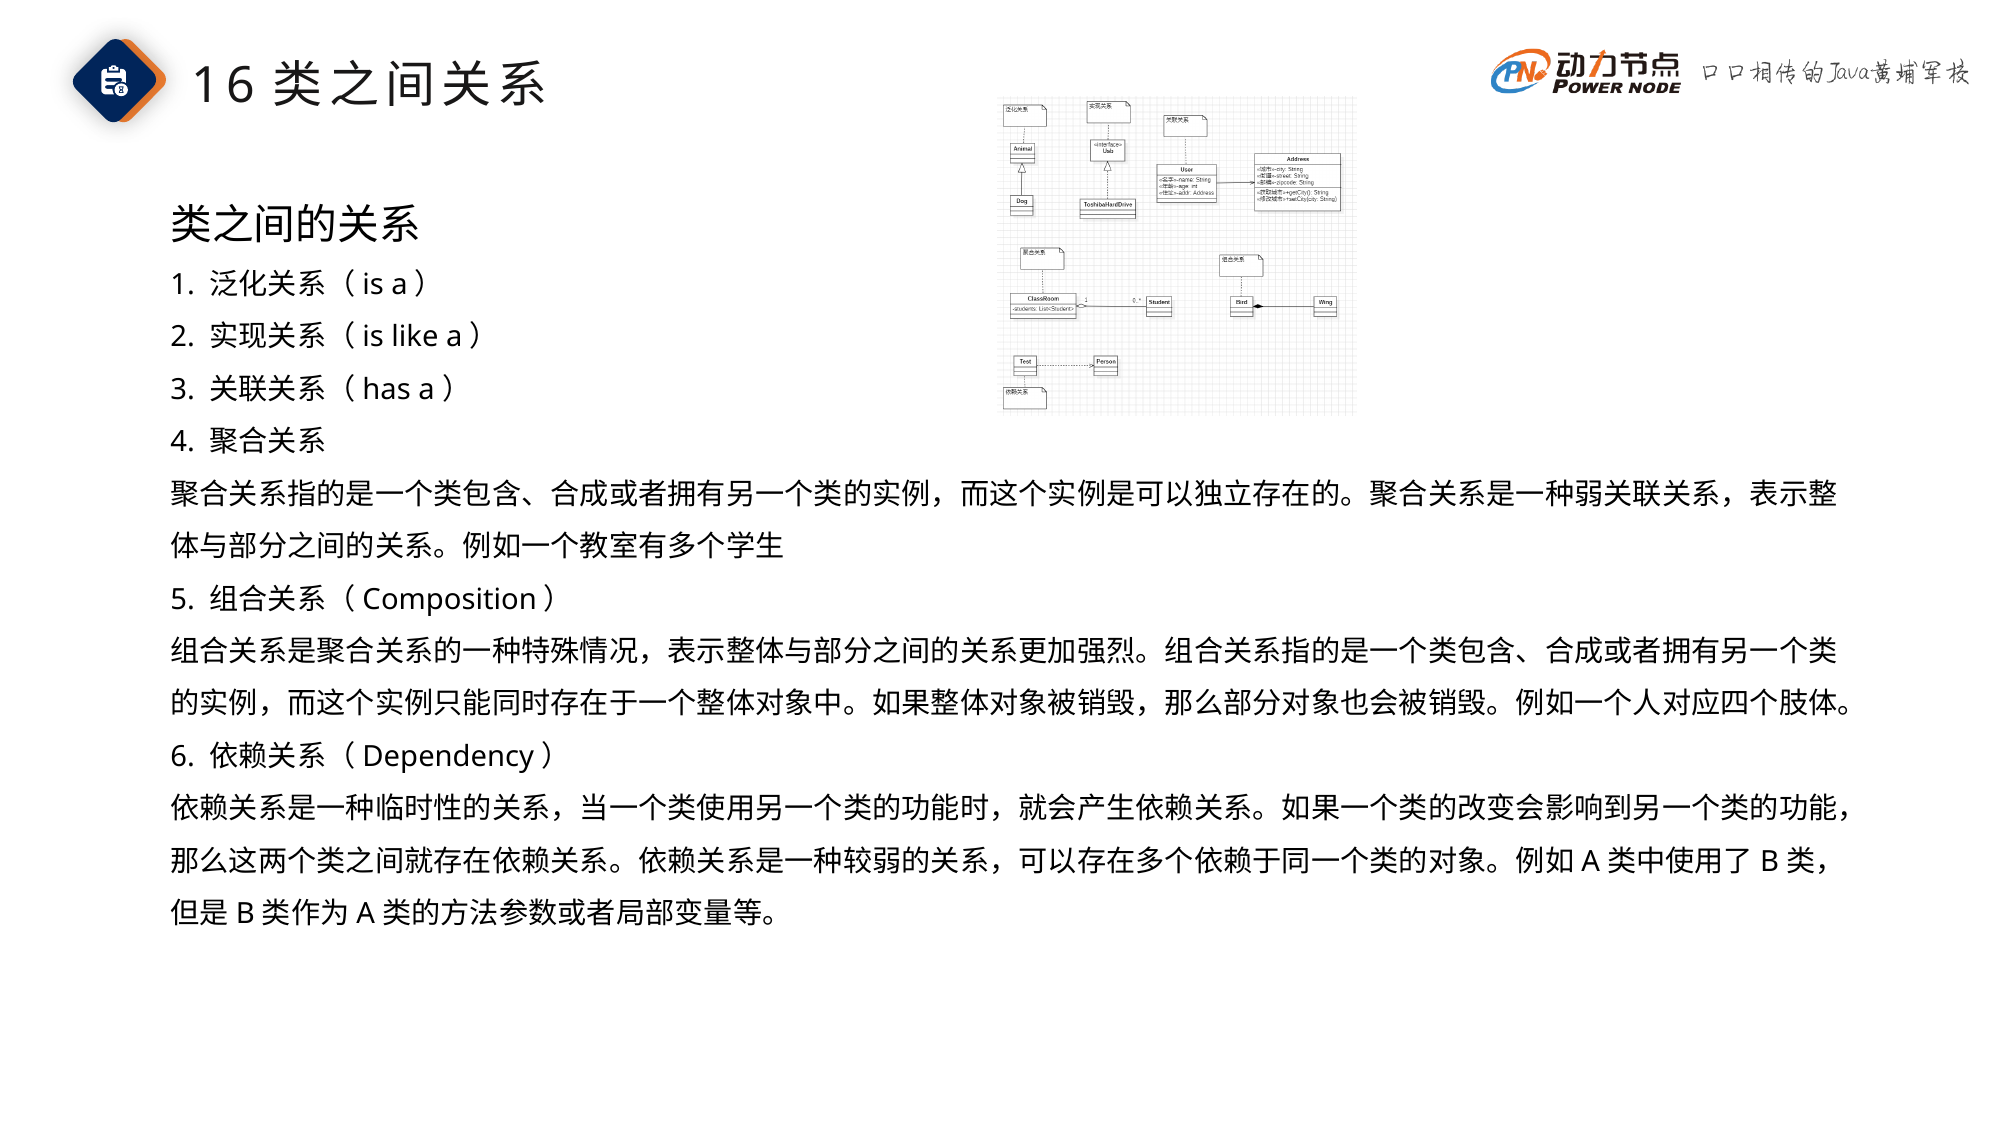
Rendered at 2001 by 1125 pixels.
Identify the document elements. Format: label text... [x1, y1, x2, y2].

text_box 16类之间关系 [176, 45, 958, 120]
picture [1450, 0, 2000, 154]
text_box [81, 48, 158, 113]
picture [997, 96, 1357, 416]
text_box 类之间的关系 1. 泛化关系（is a） 2. 实现关系（is like a） 3. 关联关系（has a） 4. 聚合关系 聚合关系指的是一个类包含、合成或者拥有另一个类的实例，而这个实例是可以独立存在的。聚合关系是一种弱关联关系，表示整体与部分之间的关系。例如一个教室有多个学生 5. 组合关系（Composition） 组合关系是聚合关系的一种特殊情况，表示整体与部分之间的关系更加强烈。组合关系指的是一个类包含、合成或者拥有另一个类的实例，而这个实例只能同时存在于一个整体对象中。如果整体对象被销毁，那么部分对象也会被销毁。例如一个人对应四个肢体。 6. 依赖关系（Dependency） 依赖关系是一种临时性的关系，当一个类使用另一个类的功能时，就会产生依赖关系。如果一个类的改变会影响到另一个类的功能，那么这两个类之间就存在依赖关系。依赖关系是一种较弱的关系，可以存在多个依赖于同一个类的对象。例如A类中使用了B类，但是B类作为A类的方法参数或者局部变量等。 [170, 153, 1839, 950]
